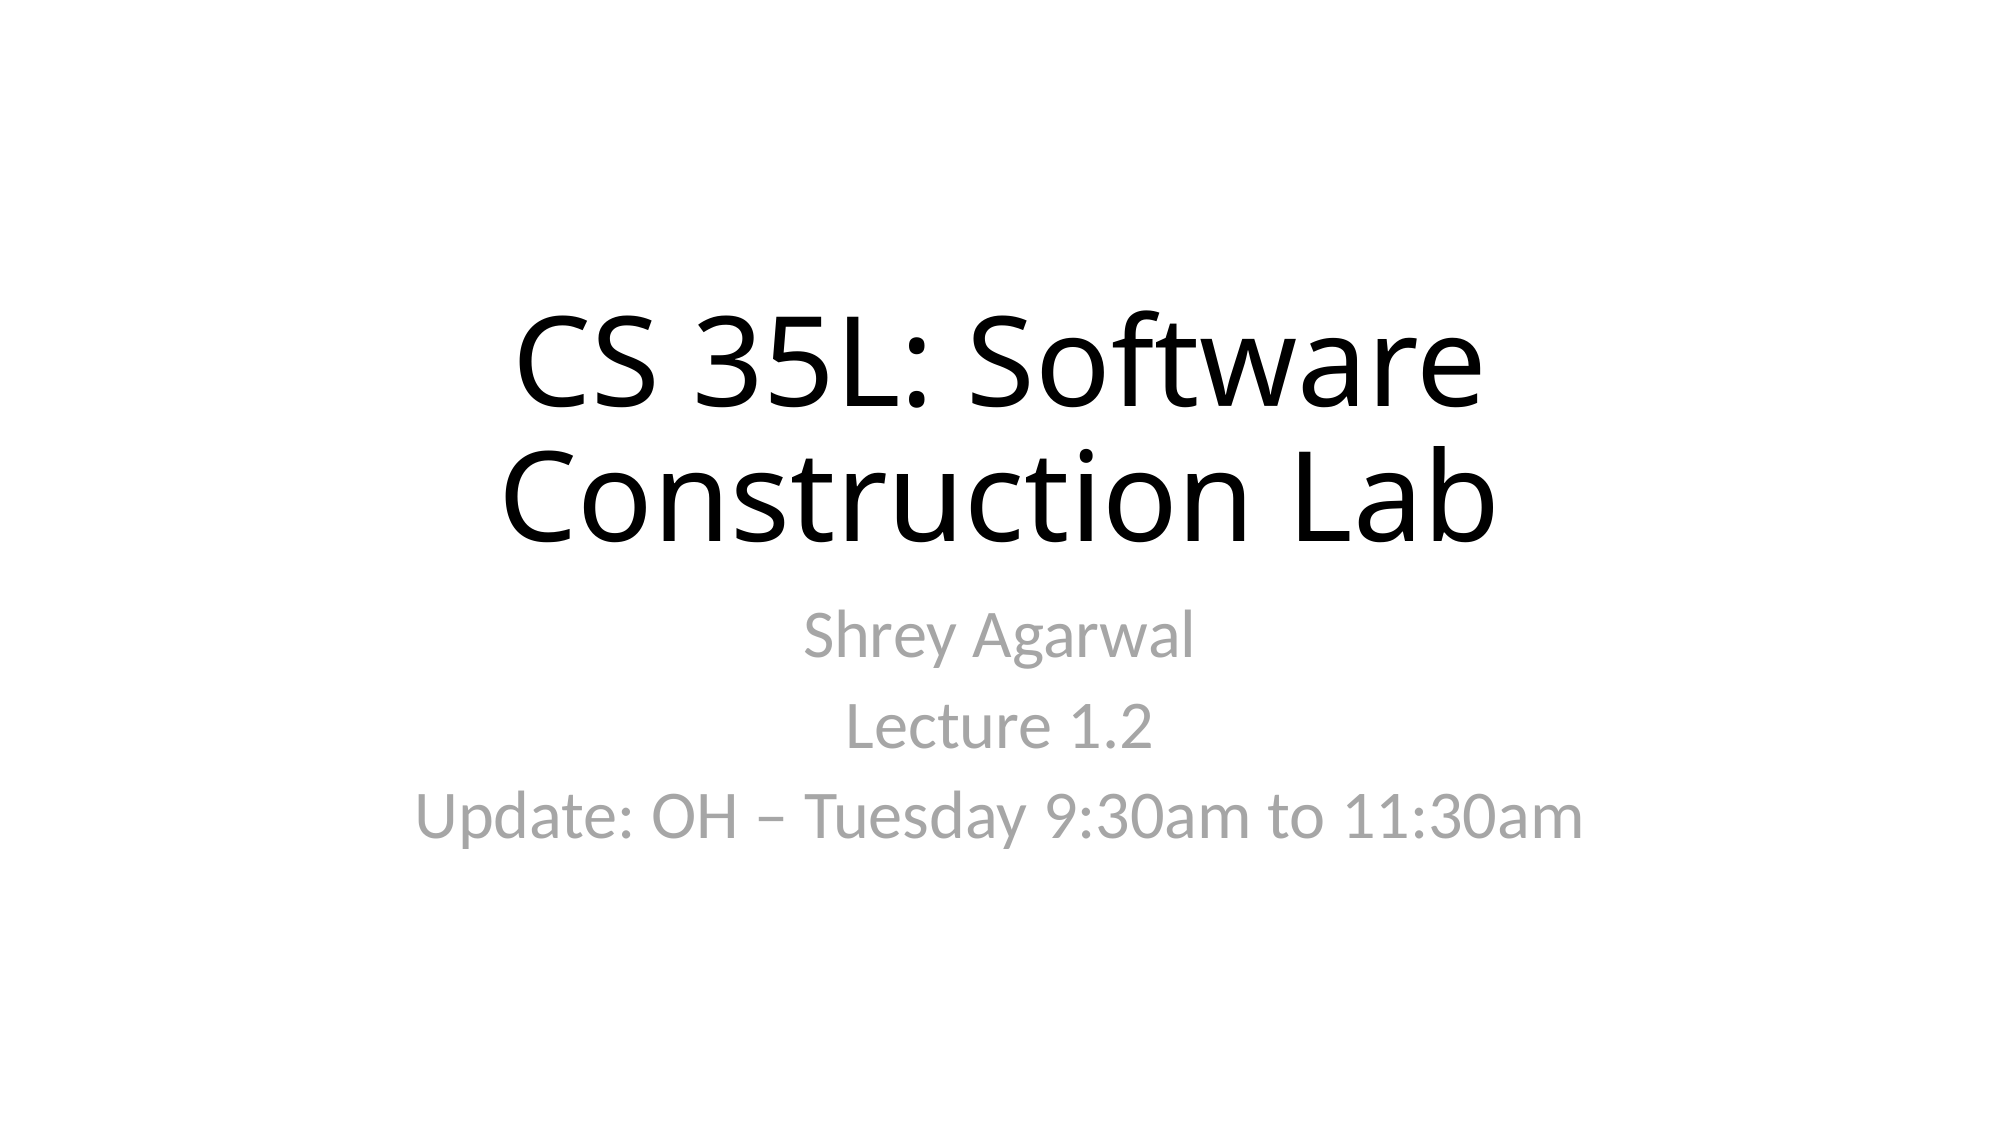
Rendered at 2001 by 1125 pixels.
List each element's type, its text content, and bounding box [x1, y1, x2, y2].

title CS 35L: Software Construction Lab [249, 184, 1750, 576]
subtitle Shrey Agarwal Lecture 1.2 Update: OH – Tuesday 9:30am to 11:30am [249, 590, 1750, 863]
